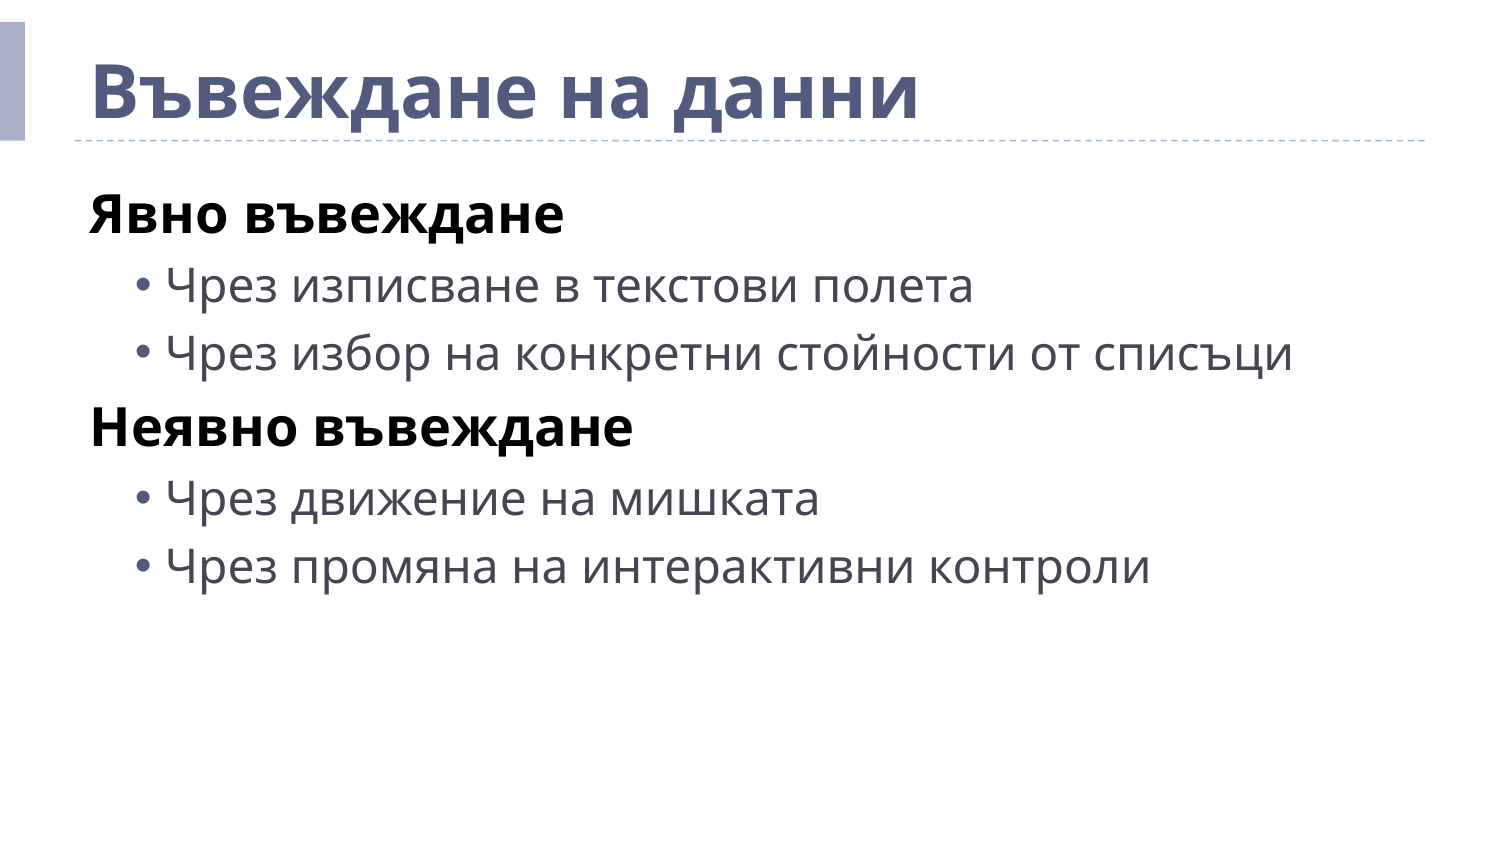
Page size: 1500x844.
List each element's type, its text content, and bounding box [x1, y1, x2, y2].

list Явно въвеждане Чрез изписване в текстови полета Чрез избор на конкретни стойности от списъци Неявно въвеждане Чрез движение на мишката Чрез промяна на интерактивни контроли [75, 171, 1475, 835]
title Въвеждане на данни [75, 18, 1475, 141]
